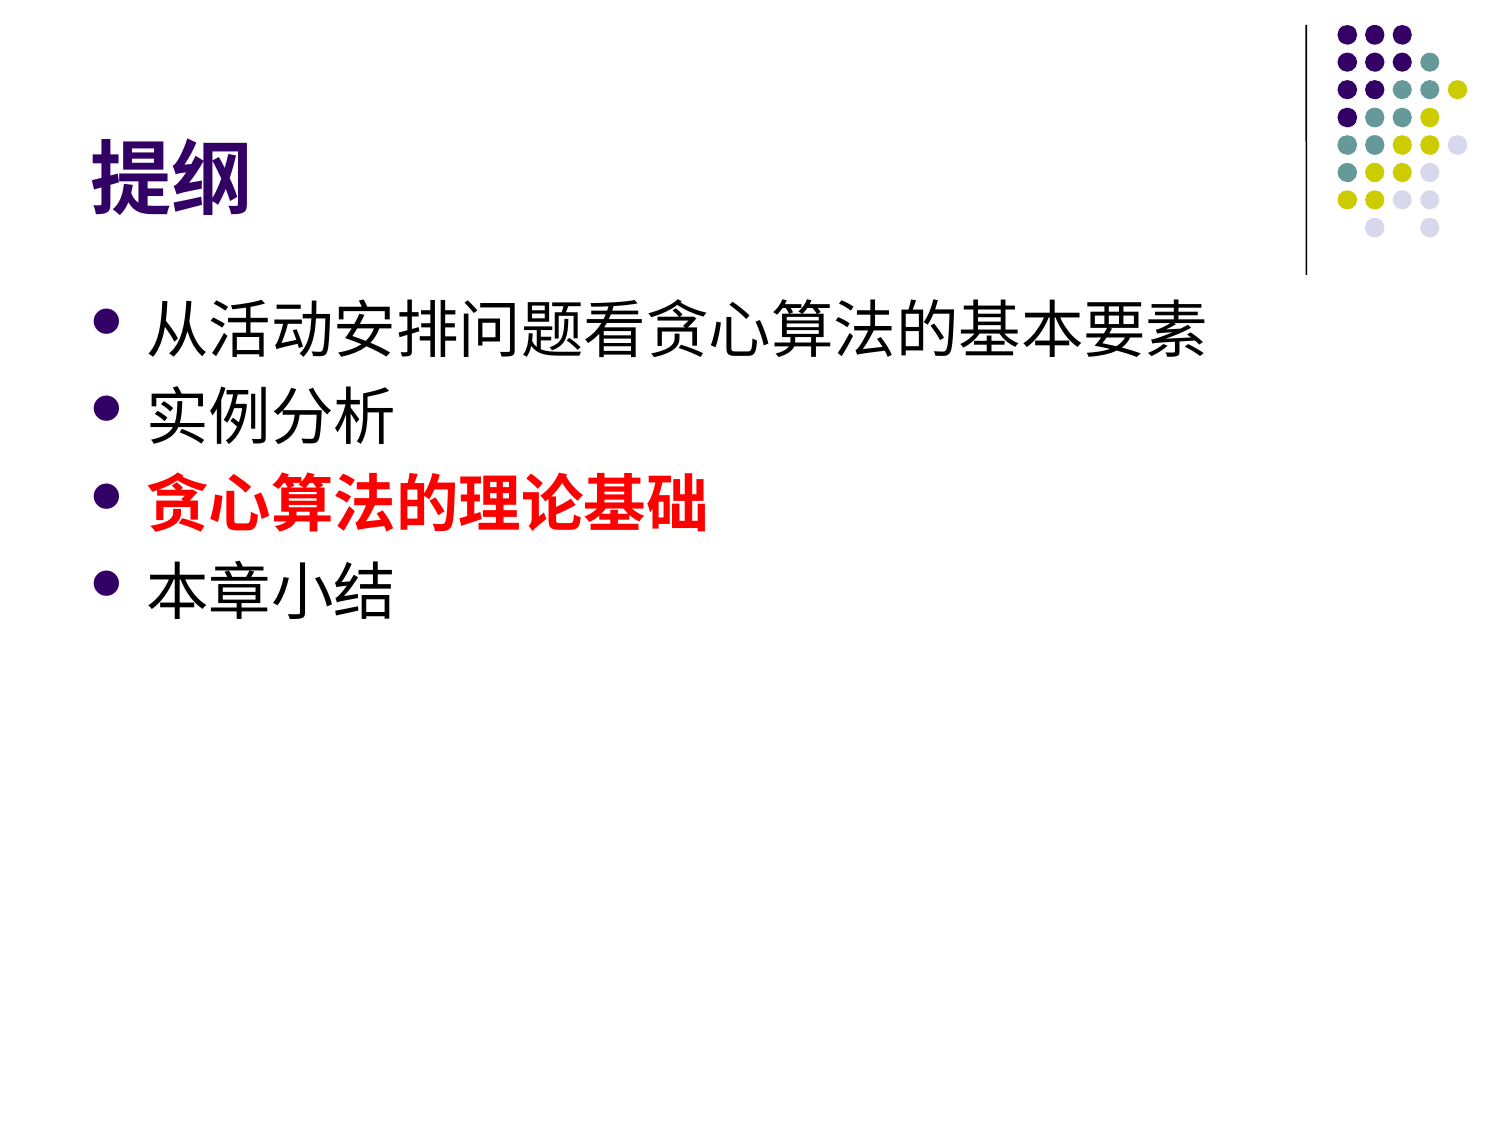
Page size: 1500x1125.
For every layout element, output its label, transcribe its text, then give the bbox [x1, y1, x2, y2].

title 提纲 [75, 20, 1313, 233]
list 从活动安排问题看贪心算法的基本要素 实例分析 贪心算法的理论基础 本章小结 [75, 282, 1425, 1006]
